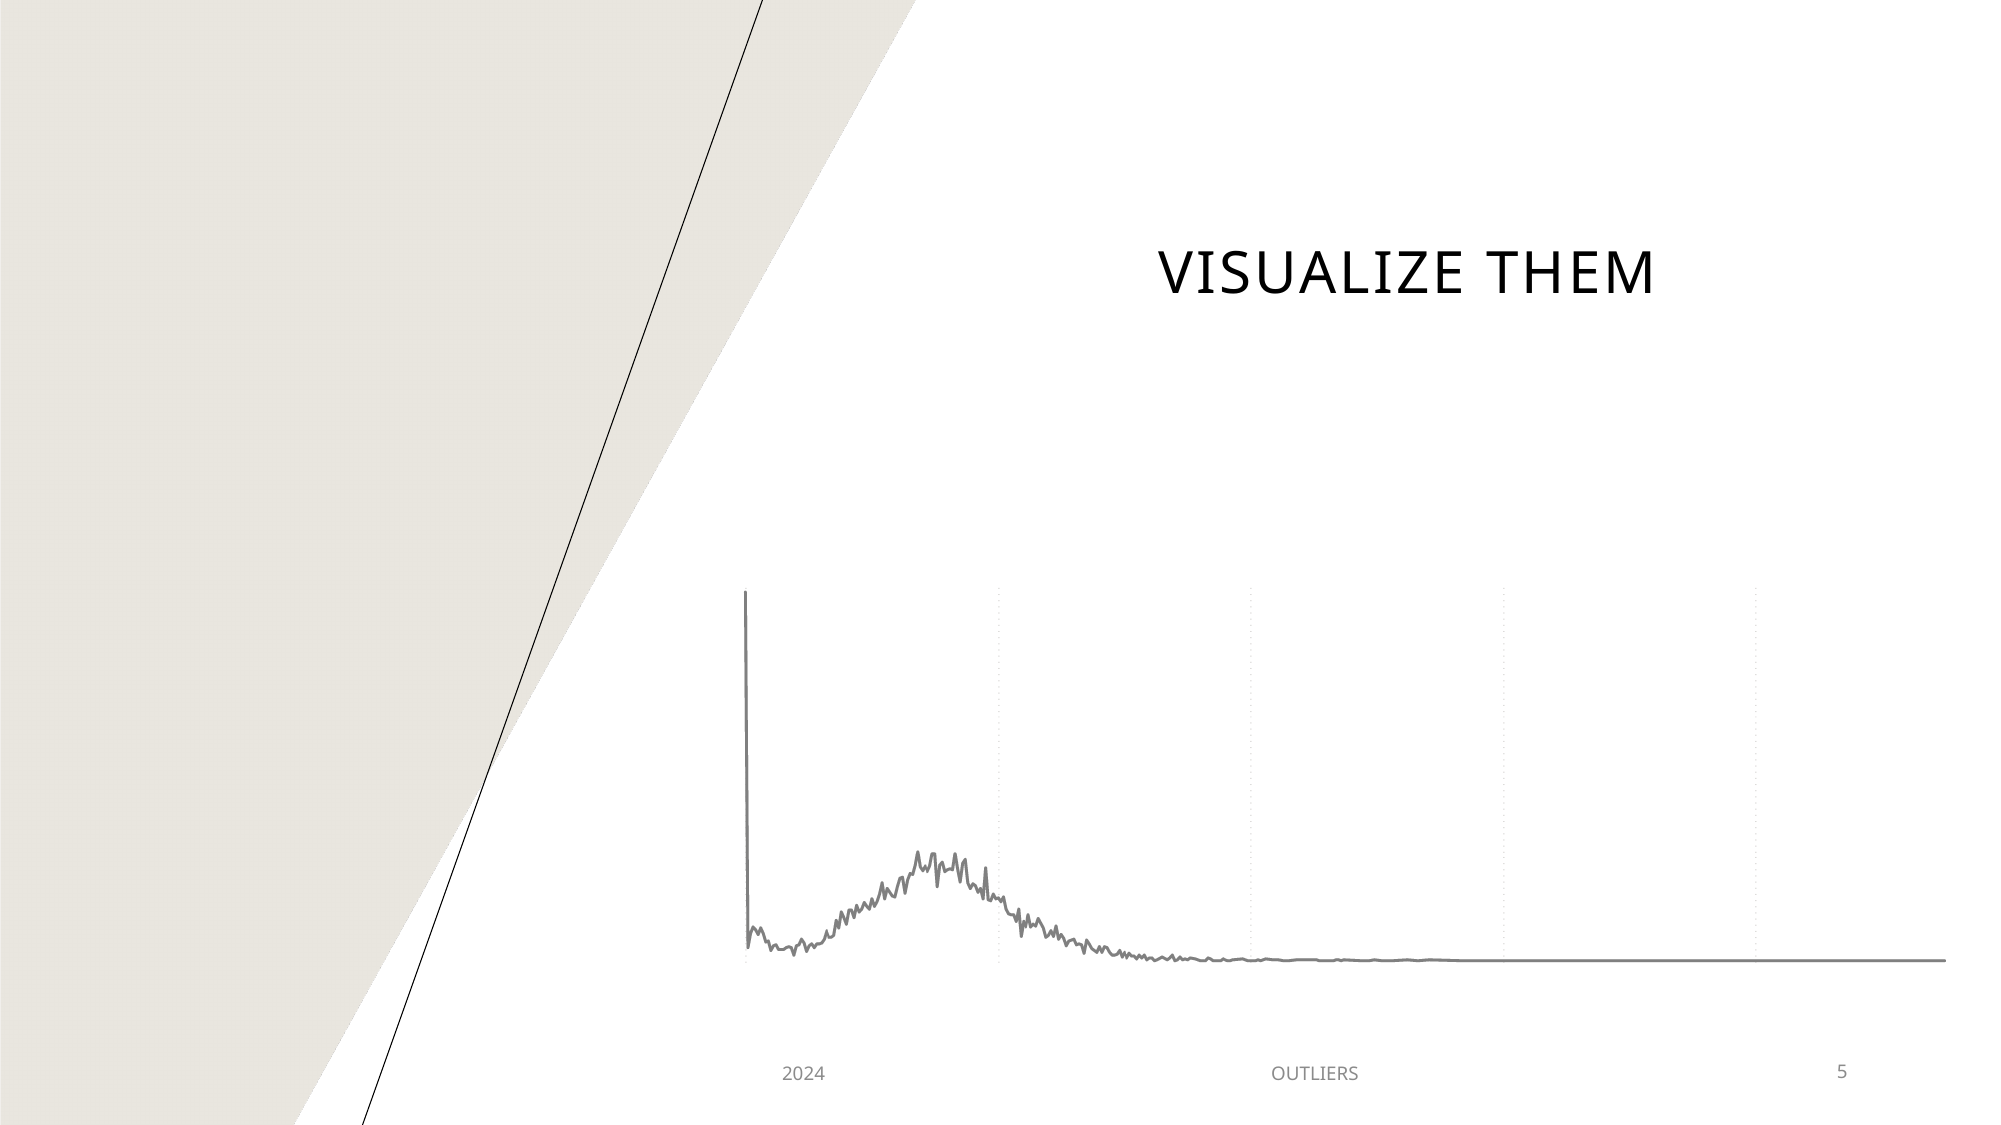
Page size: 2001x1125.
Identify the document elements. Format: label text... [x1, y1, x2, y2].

picture [0, 0, 761, 1125]
footer OUTLIERS [1106, 1042, 1524, 1103]
slide_number 5 [1584, 1042, 1863, 1103]
slide_number 2024 [767, 1042, 1046, 1103]
picture [364, 0, 2001, 1125]
title VISUALIZE them [1143, 0, 2000, 314]
